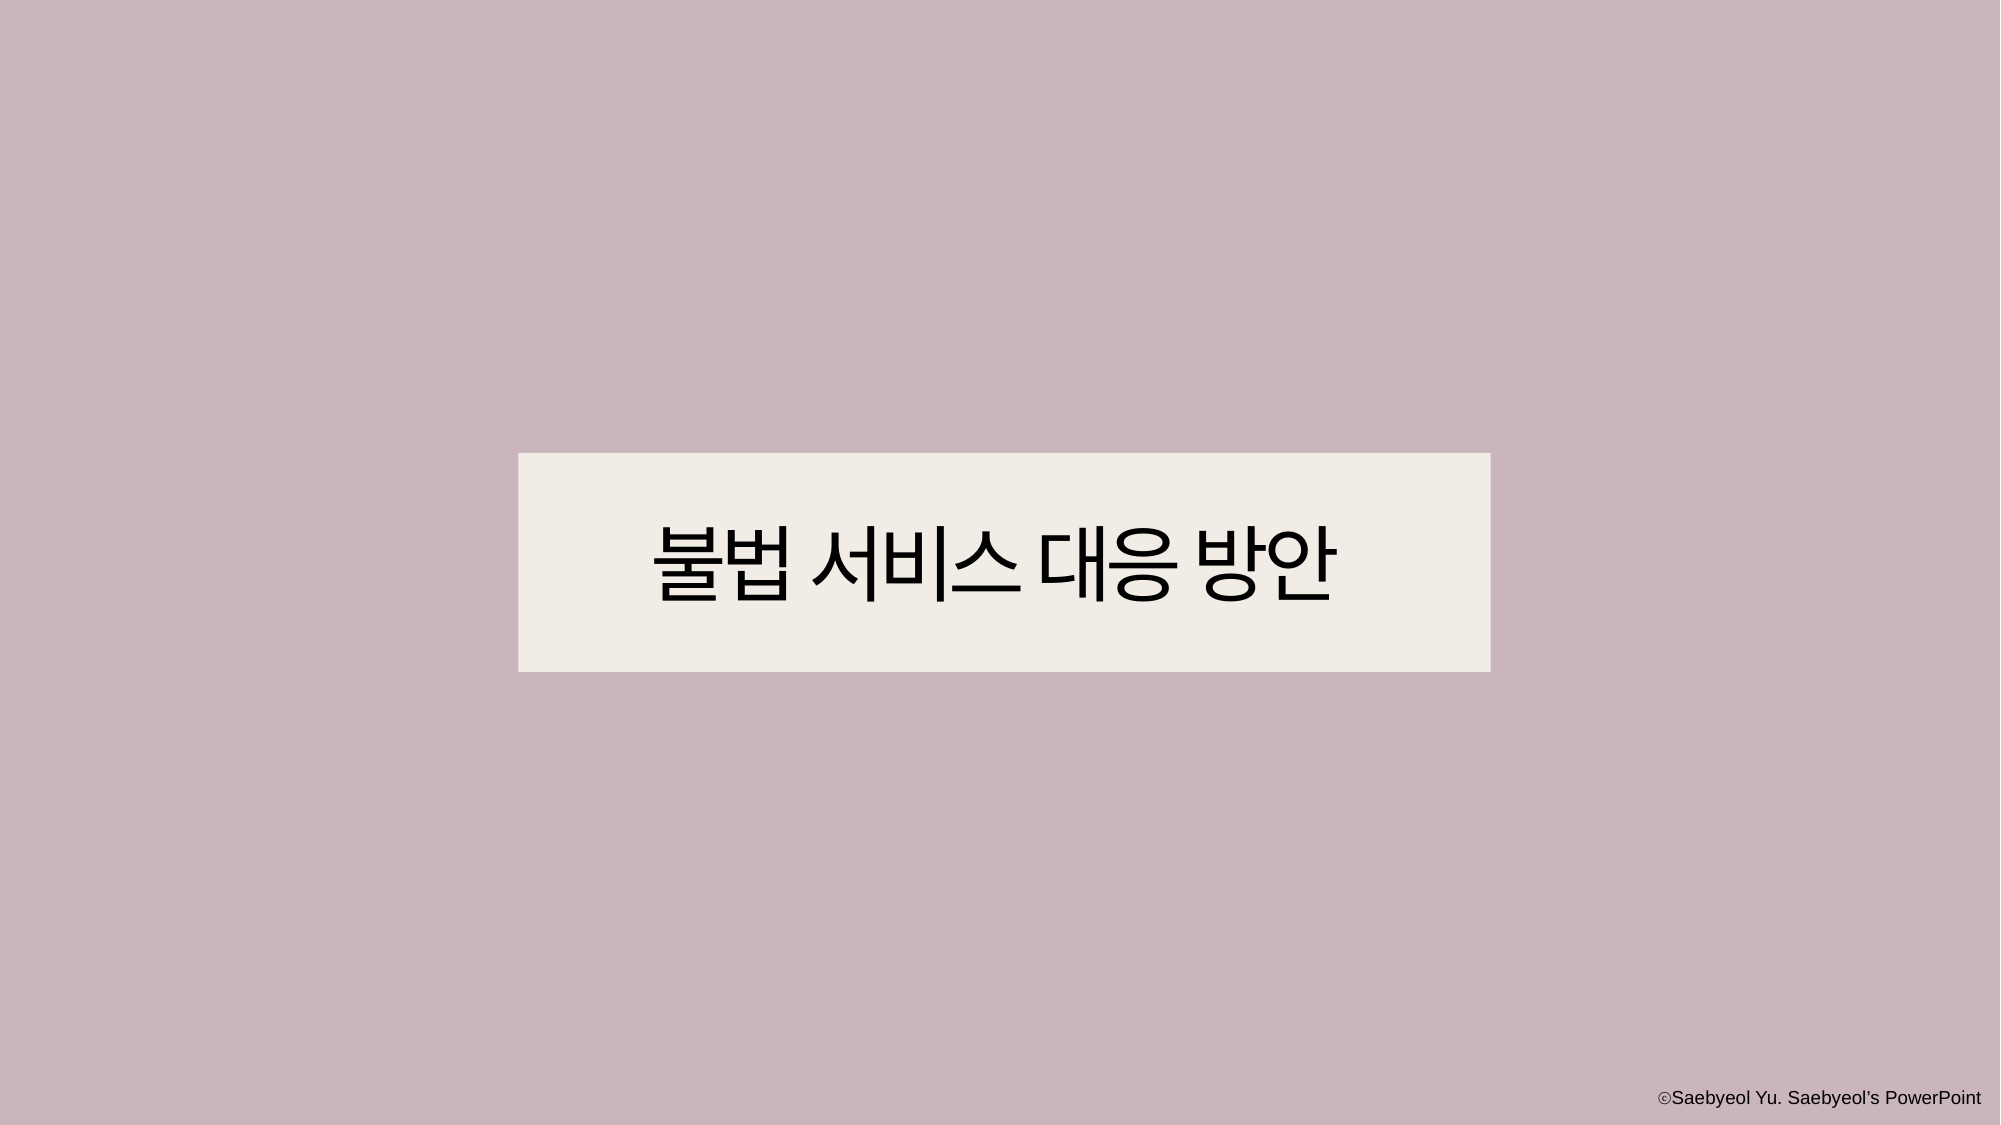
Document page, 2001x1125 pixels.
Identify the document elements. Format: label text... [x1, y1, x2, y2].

text_box [517, 452, 1492, 673]
text_box 불법 서비스 대응 방안 [635, 504, 1355, 620]
